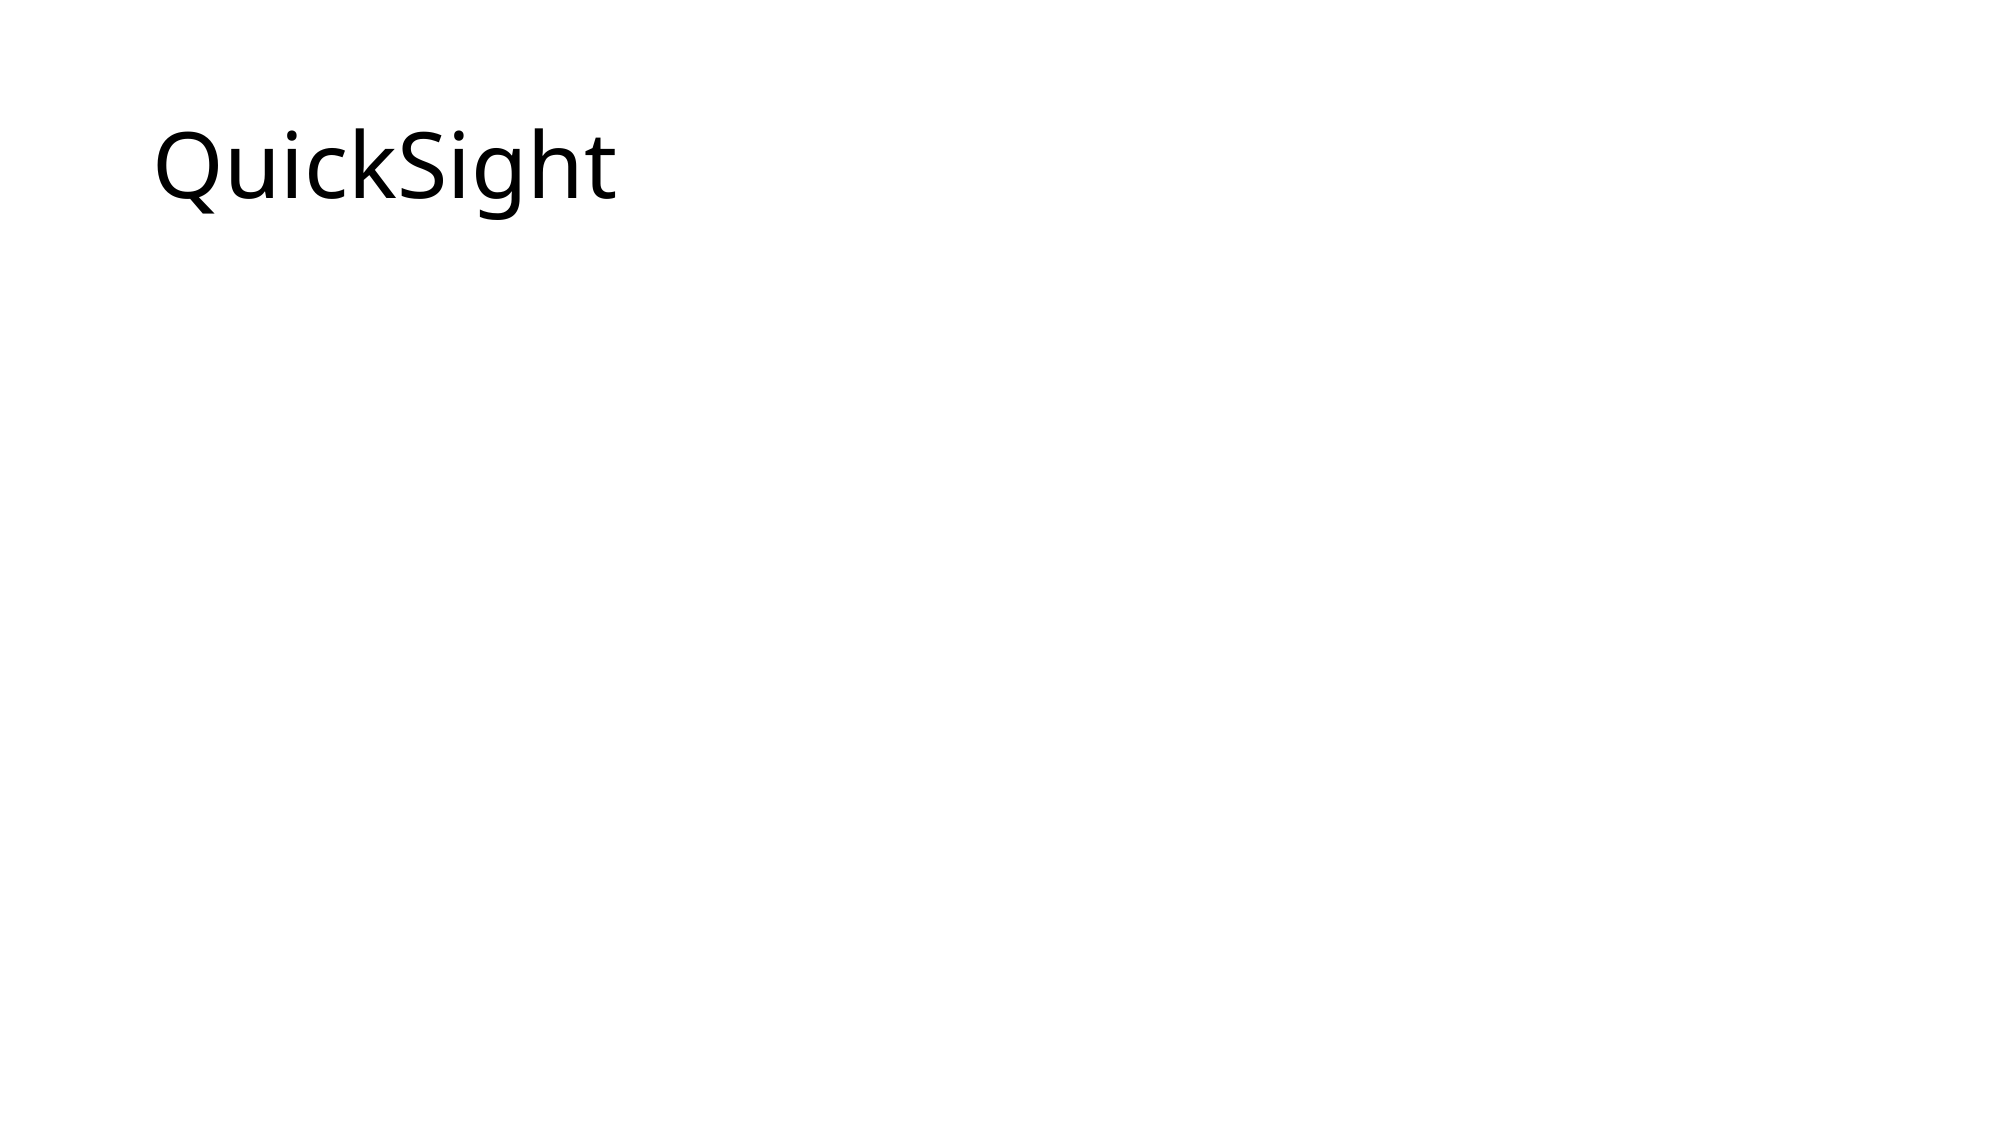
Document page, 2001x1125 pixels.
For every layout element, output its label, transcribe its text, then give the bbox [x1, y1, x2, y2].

title QuickSight [137, 59, 1863, 278]
